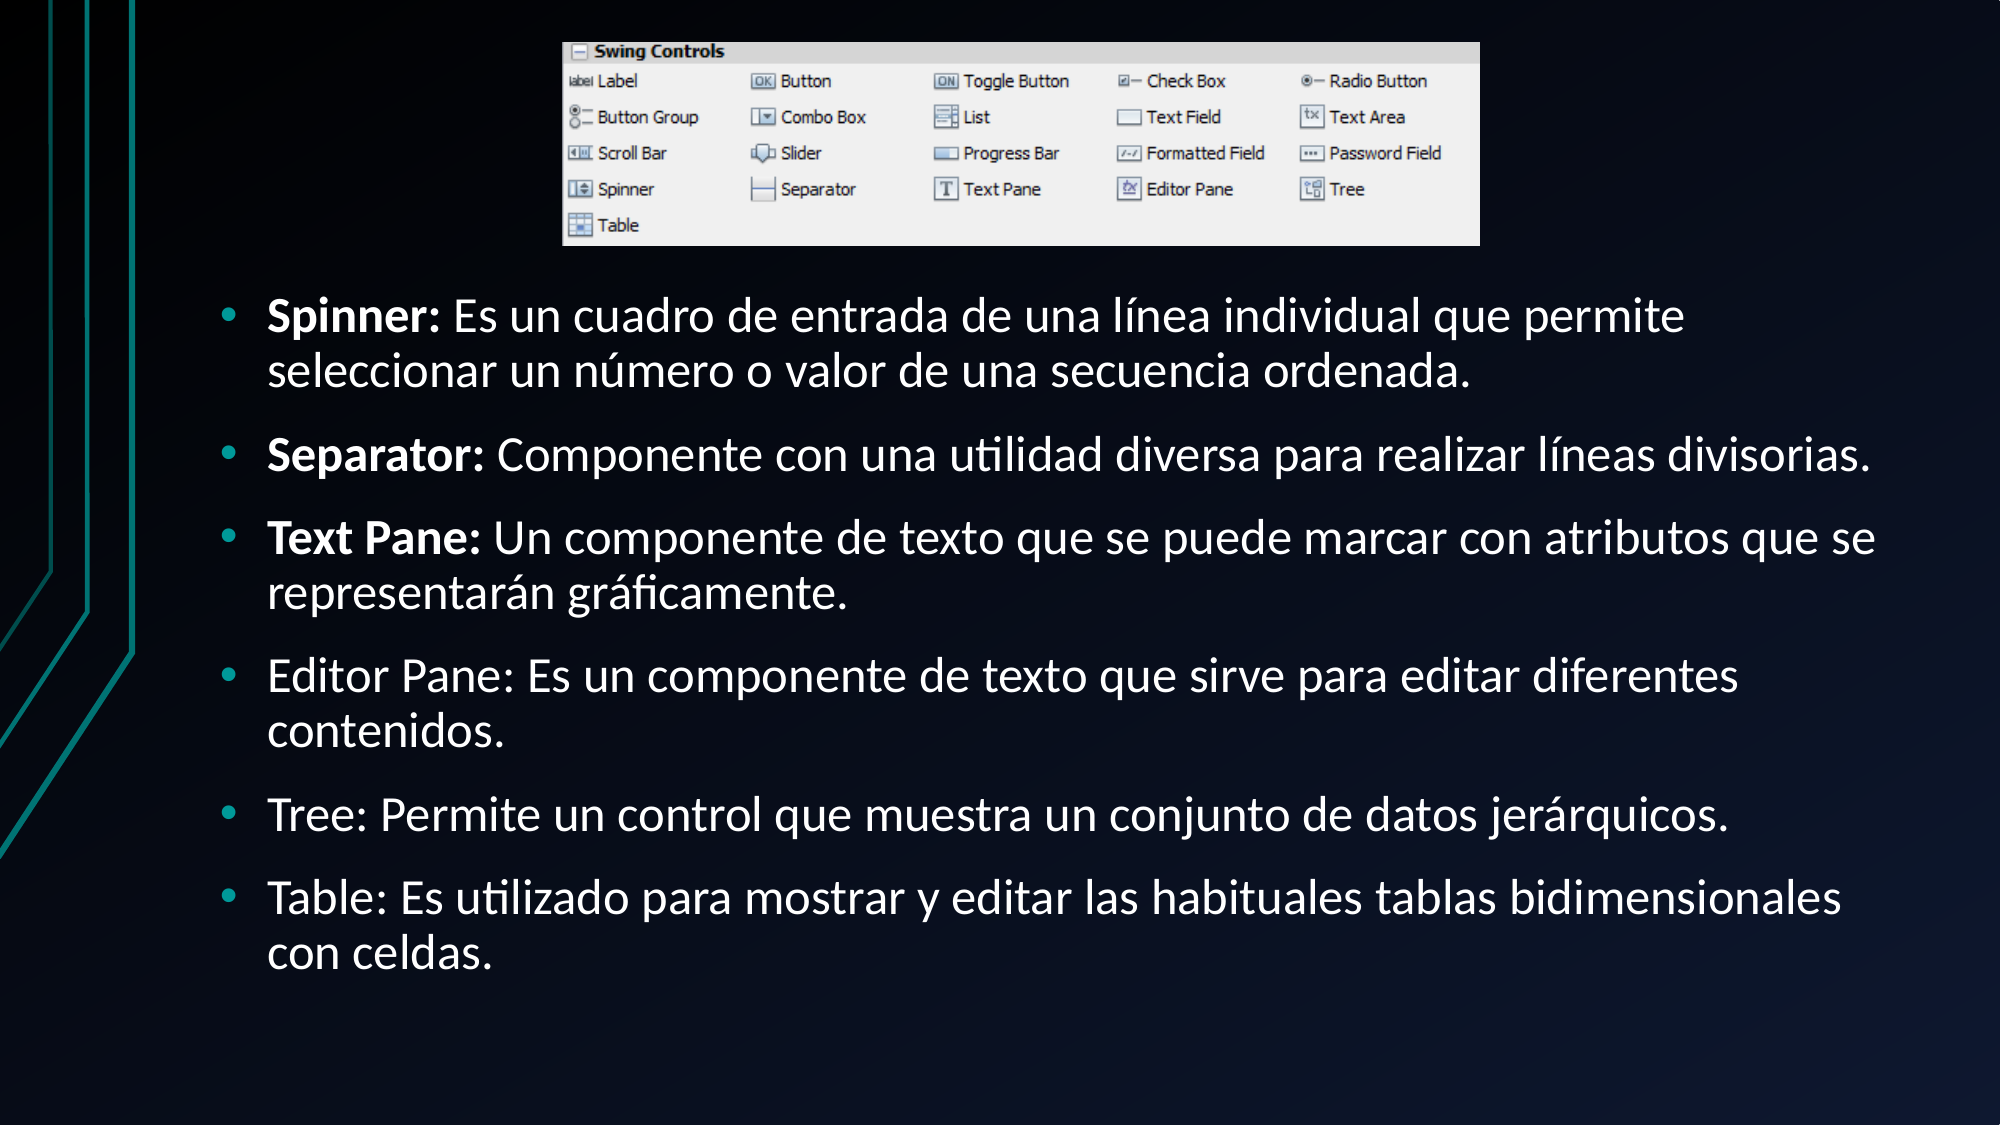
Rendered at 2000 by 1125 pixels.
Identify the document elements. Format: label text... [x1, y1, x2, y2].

picture [562, 42, 1481, 247]
list Spinner: Es un cuadro de entrada de una línea individual que permite seleccionar un número o valor de una secuencia ordenada. Separator: Componente con una utilidad diversa para realizar líneas divisorias. Text Pane: Un componente de texto que se puede marcar con atributos que se representarán gráficamente. Editor Pane: Es un componente de texto que sirve para editar diferentes contenidos. Tree: Permite un control que muestra un conjunto de datos jerárquicos. Table: Es utilizado para mostrar y editar las habituales tablas bidimensionales con celdas. [199, 279, 1900, 1012]
